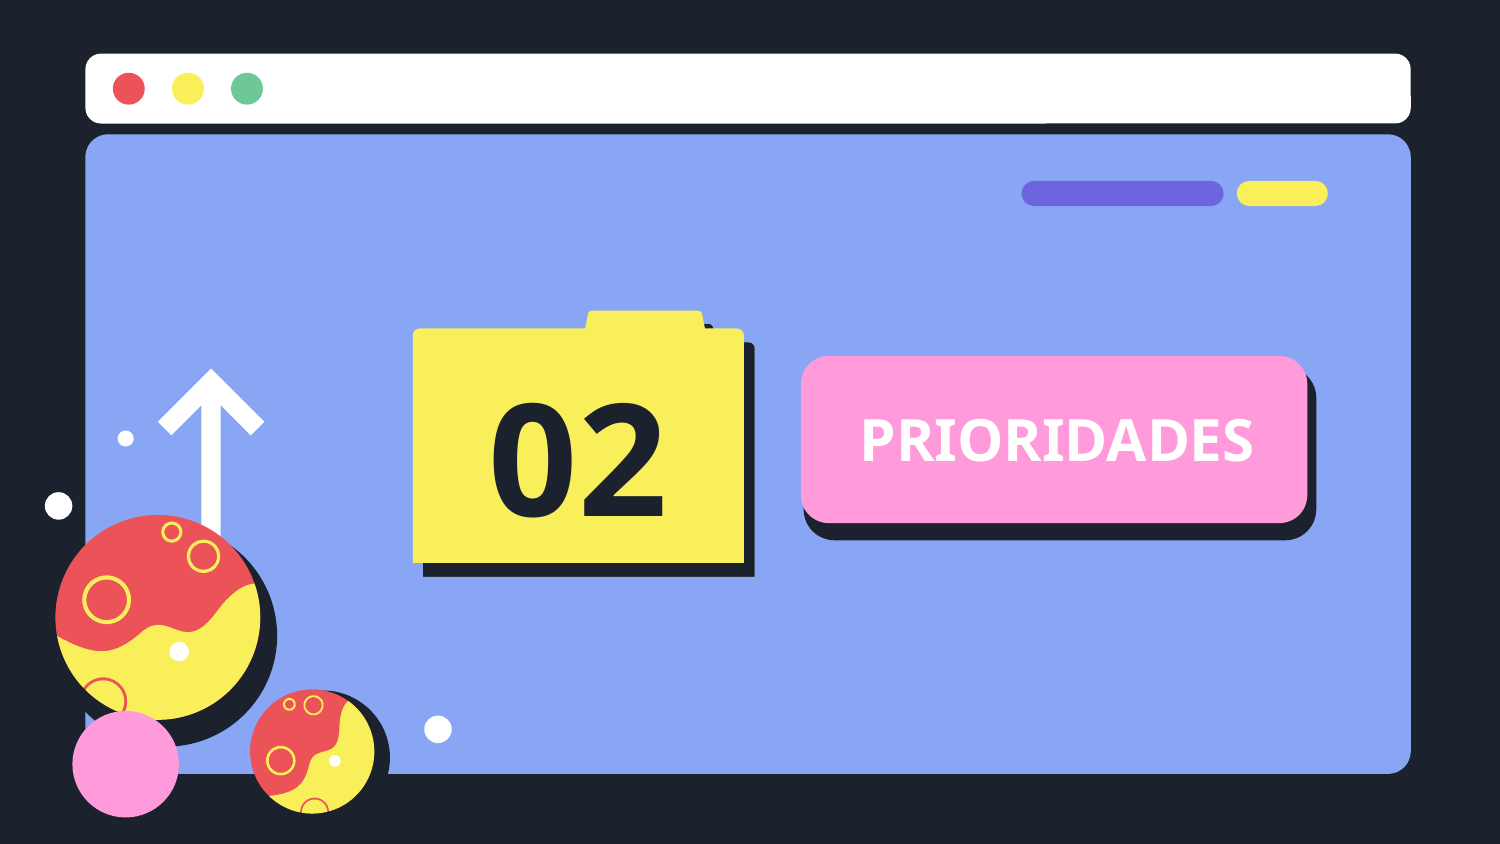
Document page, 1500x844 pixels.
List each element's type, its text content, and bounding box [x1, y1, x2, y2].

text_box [800, 355, 1314, 538]
text_box [157, 368, 265, 478]
text_box [412, 310, 744, 563]
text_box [235, 674, 392, 829]
text_box [424, 715, 452, 744]
text_box [79, 791, 172, 818]
text_box [117, 430, 134, 447]
title 02 [451, 379, 706, 528]
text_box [10, 478, 322, 791]
